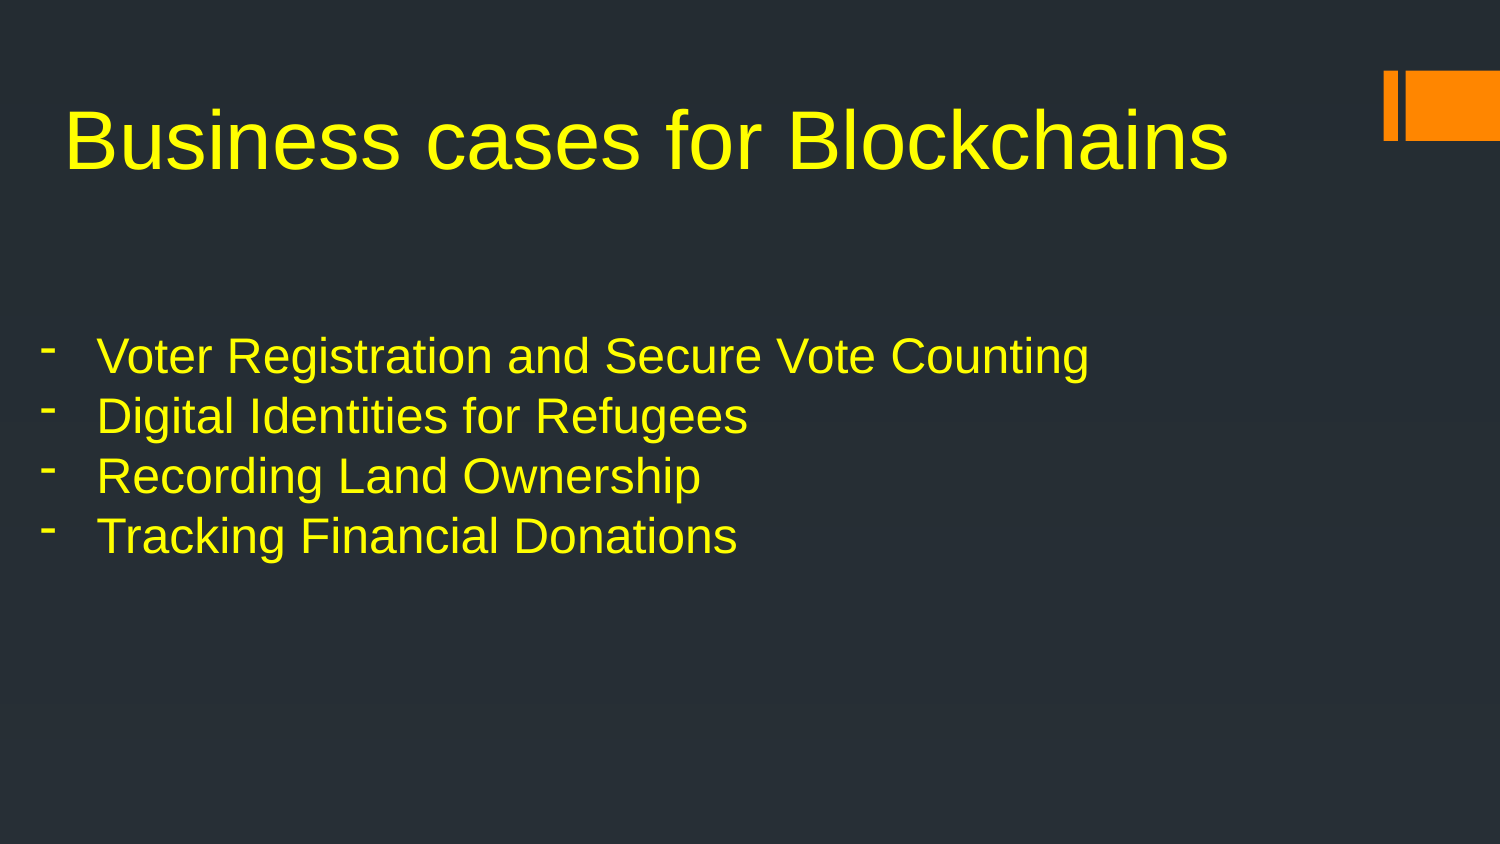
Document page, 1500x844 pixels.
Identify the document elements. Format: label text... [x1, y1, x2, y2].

text_box Voter Registration and Secure Vote Counting Digital Identities for Refugees Recording Land Ownership Tracking Financial Donations [12, 248, 1484, 645]
title Business cases for Blockchains [48, 20, 1447, 201]
